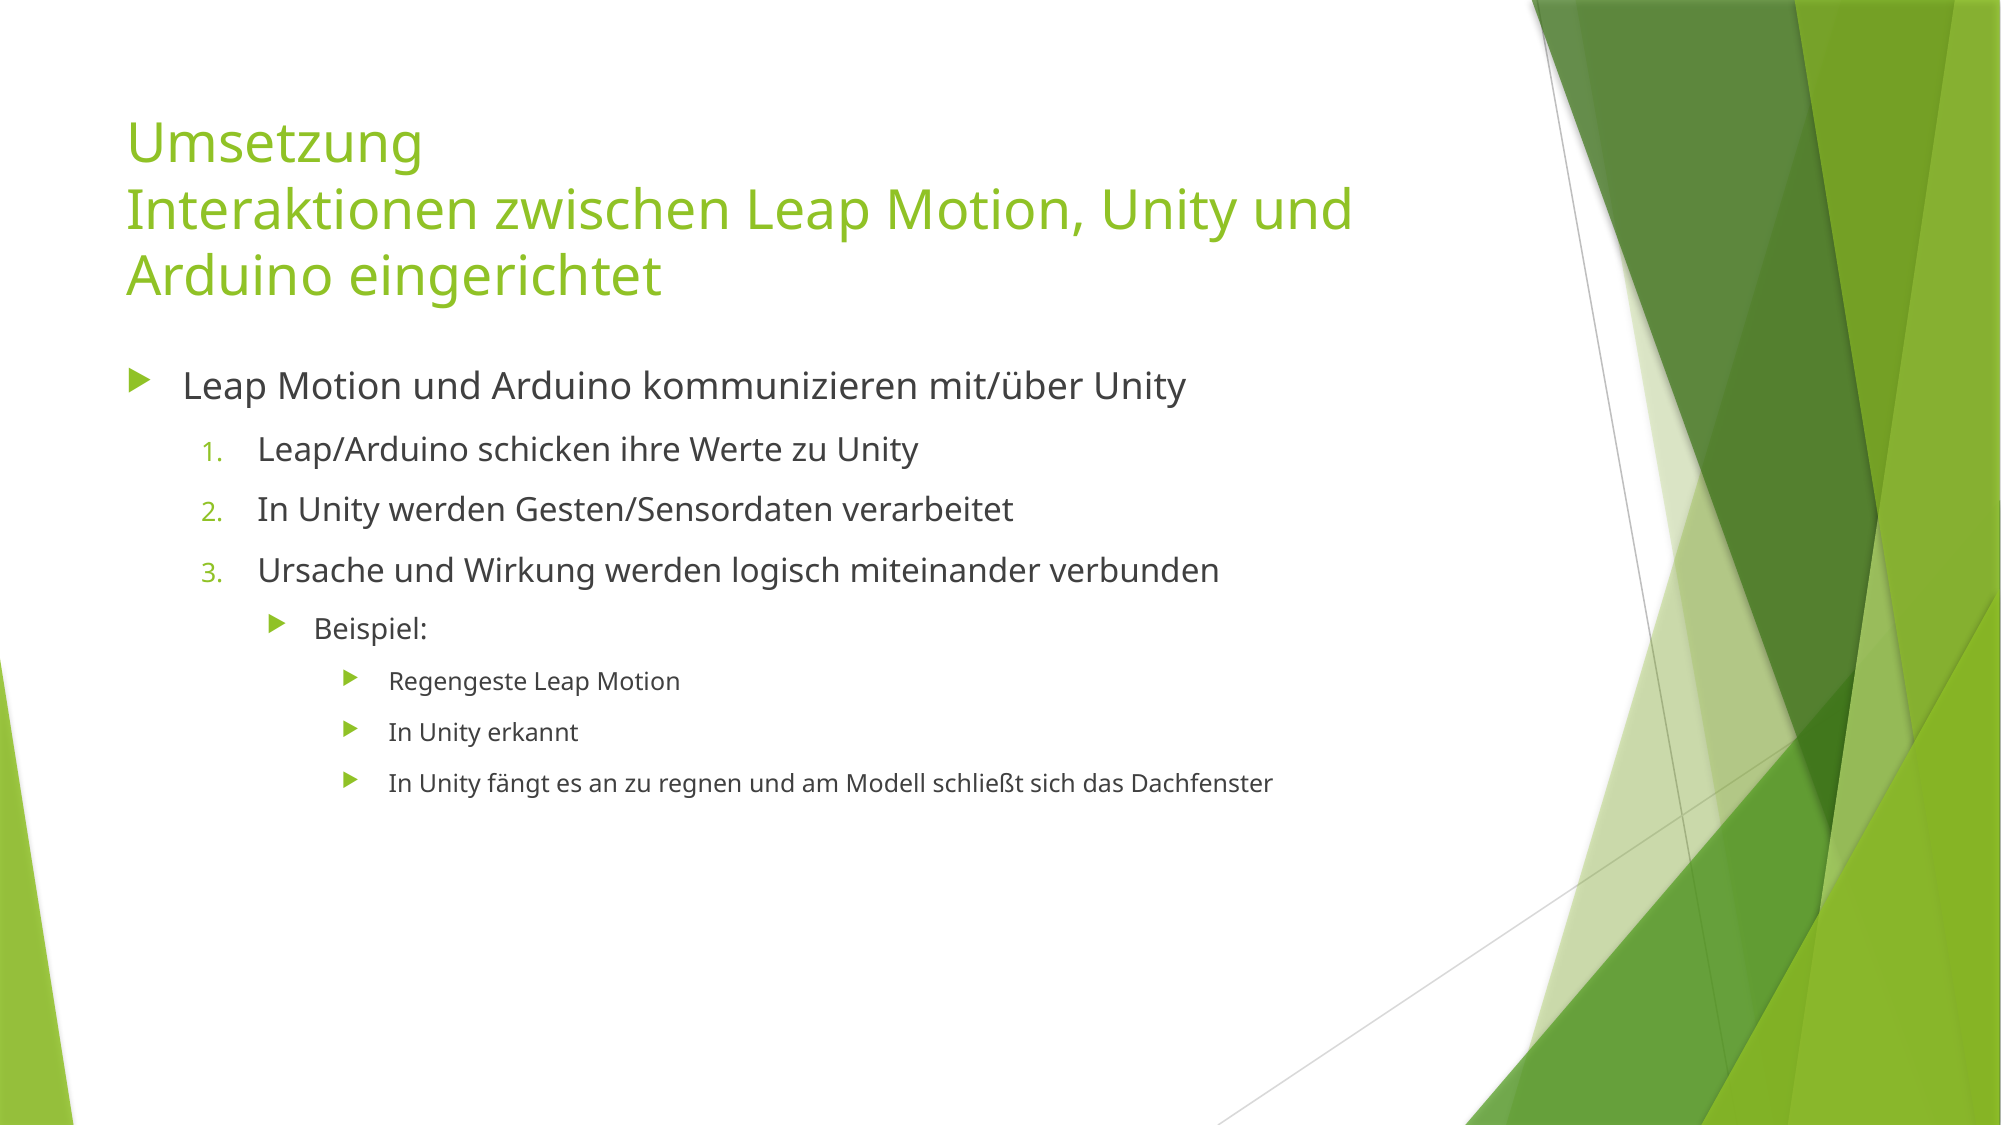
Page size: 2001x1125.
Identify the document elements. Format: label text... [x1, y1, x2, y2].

list Leap Motion und Arduino kommunizieren mit/über Unity Leap/Arduino schicken ihre Werte zu Unity In Unity werden Gesten/Sensordaten verarbeitet Ursache und Wirkung werden logisch miteinander verbunden Beispiel: Regengeste Leap Motion In Unity erkannt In Unity fängt es an zu regnen und am Modell schließt sich das Dachfenster [111, 354, 1522, 992]
title Umsetzung Interaktionen zwischen Leap Motion, Unity und Arduino eingerichtet [111, 99, 1522, 317]
